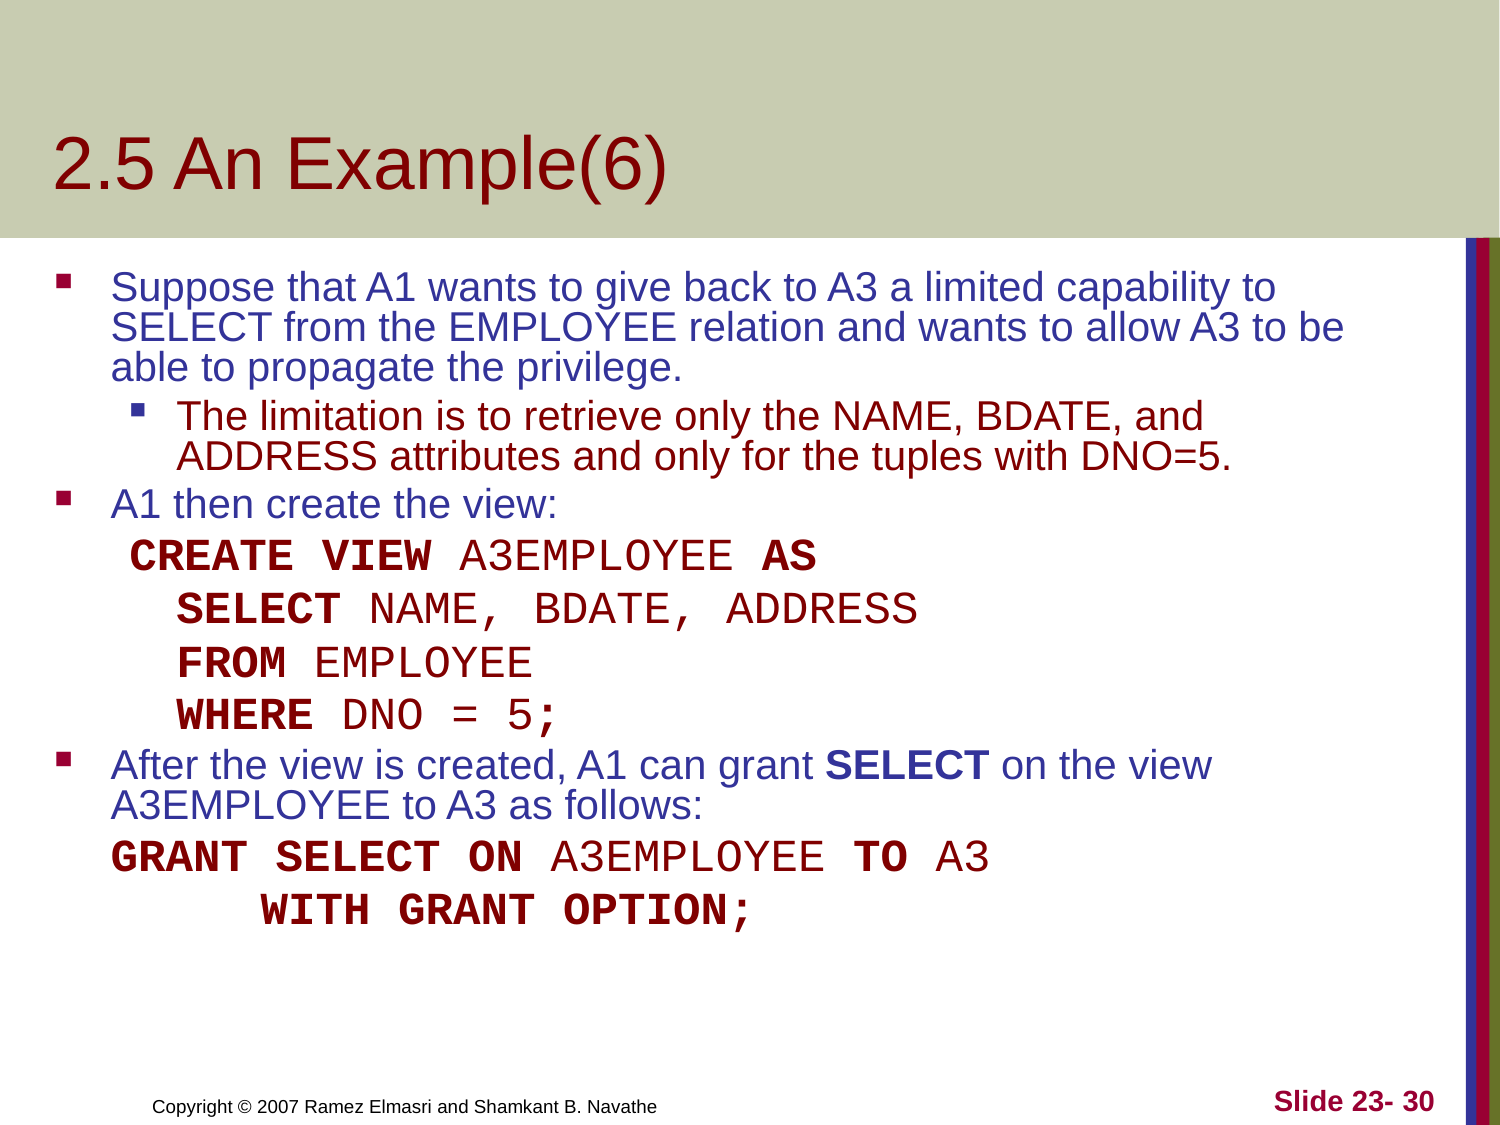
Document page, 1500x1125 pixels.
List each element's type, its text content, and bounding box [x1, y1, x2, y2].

title 2.5 An Example(6) [37, 49, 1317, 213]
list Suppose that A1 wants to give back to A3 a limited capability to SELECT from the EMPLOYEE relation and wants to allow A3 to be able to propagate the privilege. The limitation is to retrieve only the NAME, BDATE, and ADDRESS attributes and only for the tuples with DNO=5. A1 then create the view: CREATE VIEW A3EMPLOYEE AS SELECT NAME, BDATE, ADDRESS FROM EMPLOYEE WHERE DNO = 5; After the view is created, A1 can grant SELECT on the view A3EMPLOYEE to A3 as follows: GRANT SELECT ON A3EMPLOYEE TO A3 WITH GRANT OPTION; [39, 262, 1400, 1013]
slide_number Slide 23- 30 [1137, 1050, 1450, 1125]
